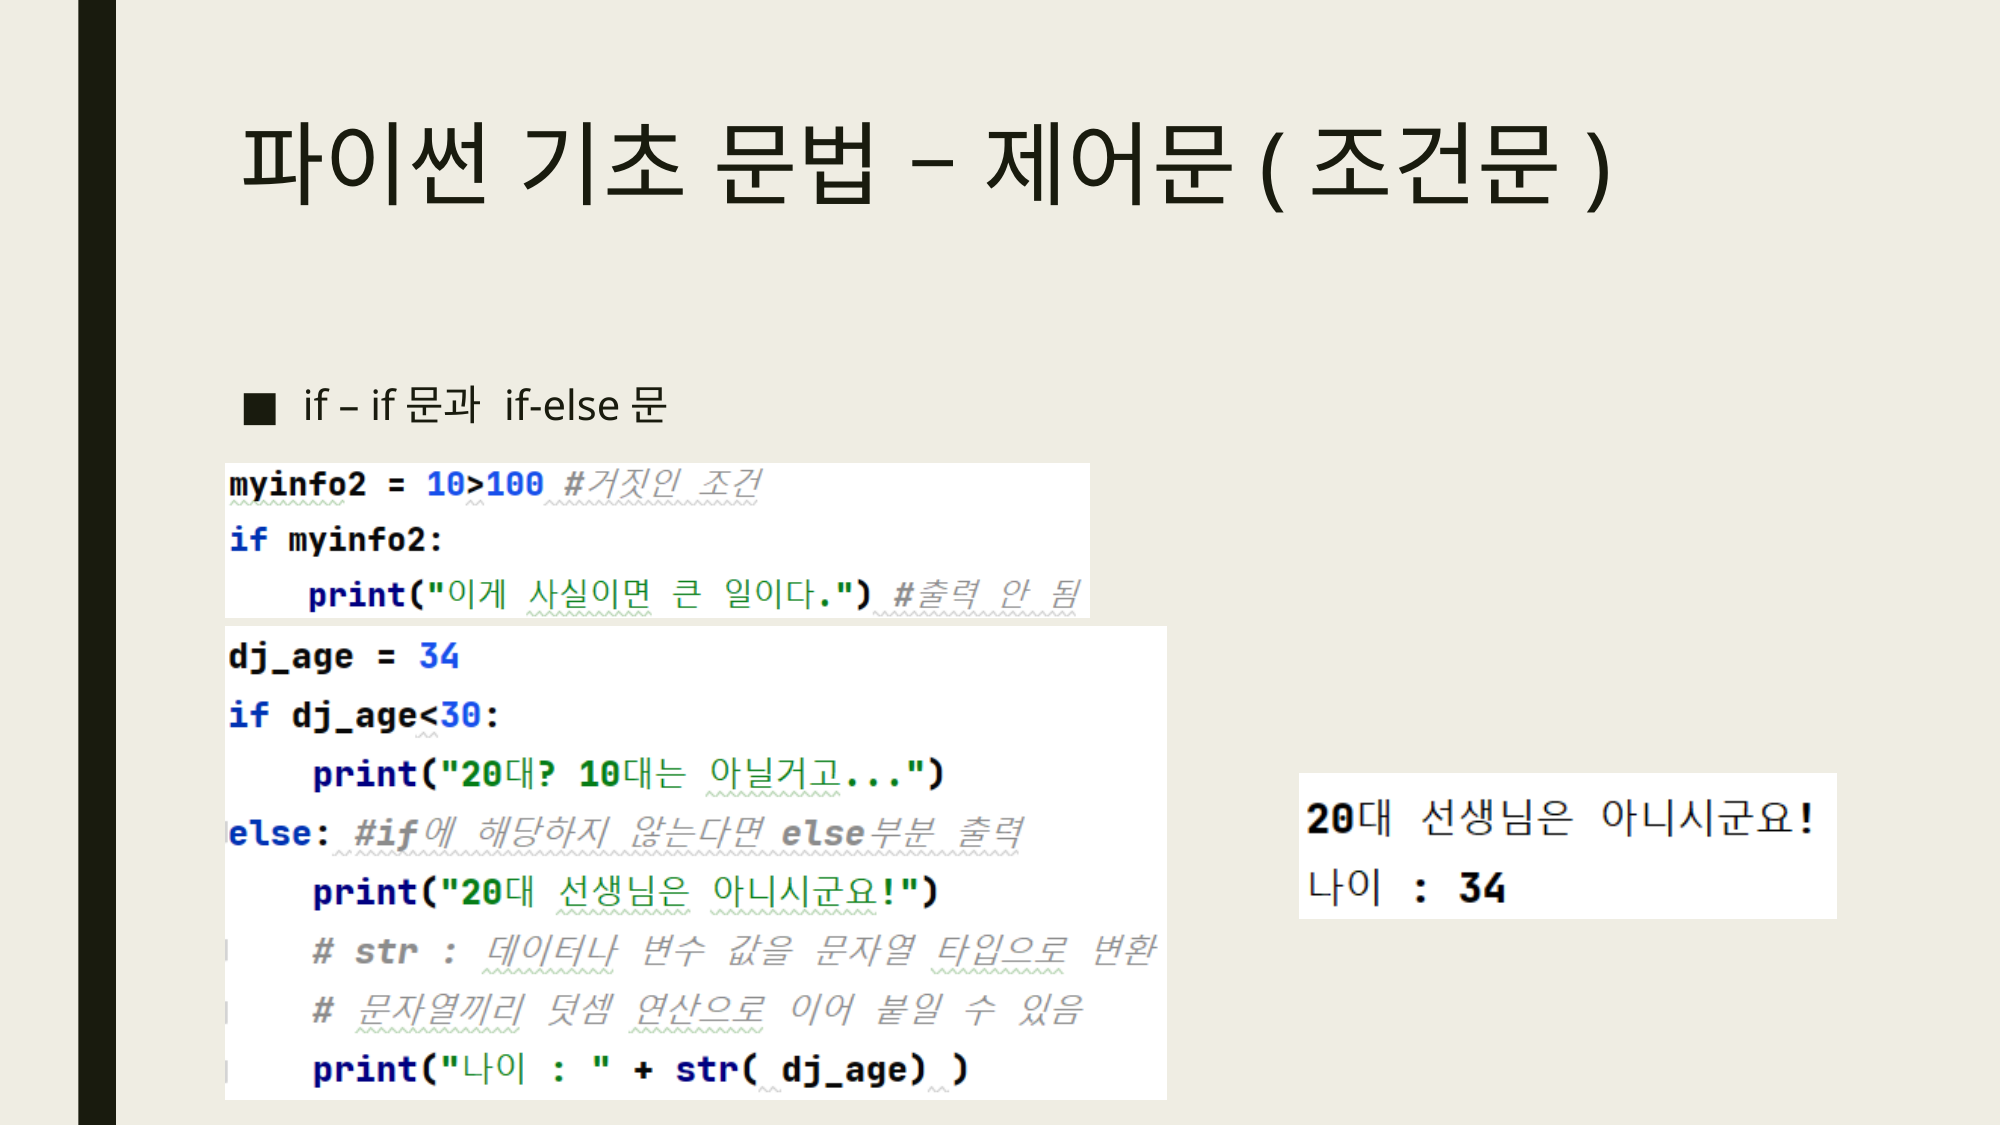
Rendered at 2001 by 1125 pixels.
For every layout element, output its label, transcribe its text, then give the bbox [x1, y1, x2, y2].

picture [1299, 773, 1837, 919]
picture [224, 463, 1090, 618]
list if – if문과 if-else문 [225, 375, 1800, 963]
title 파이썬 기초 문법 – 제어문(조건문) [225, 112, 1800, 357]
picture [224, 626, 1167, 1101]
